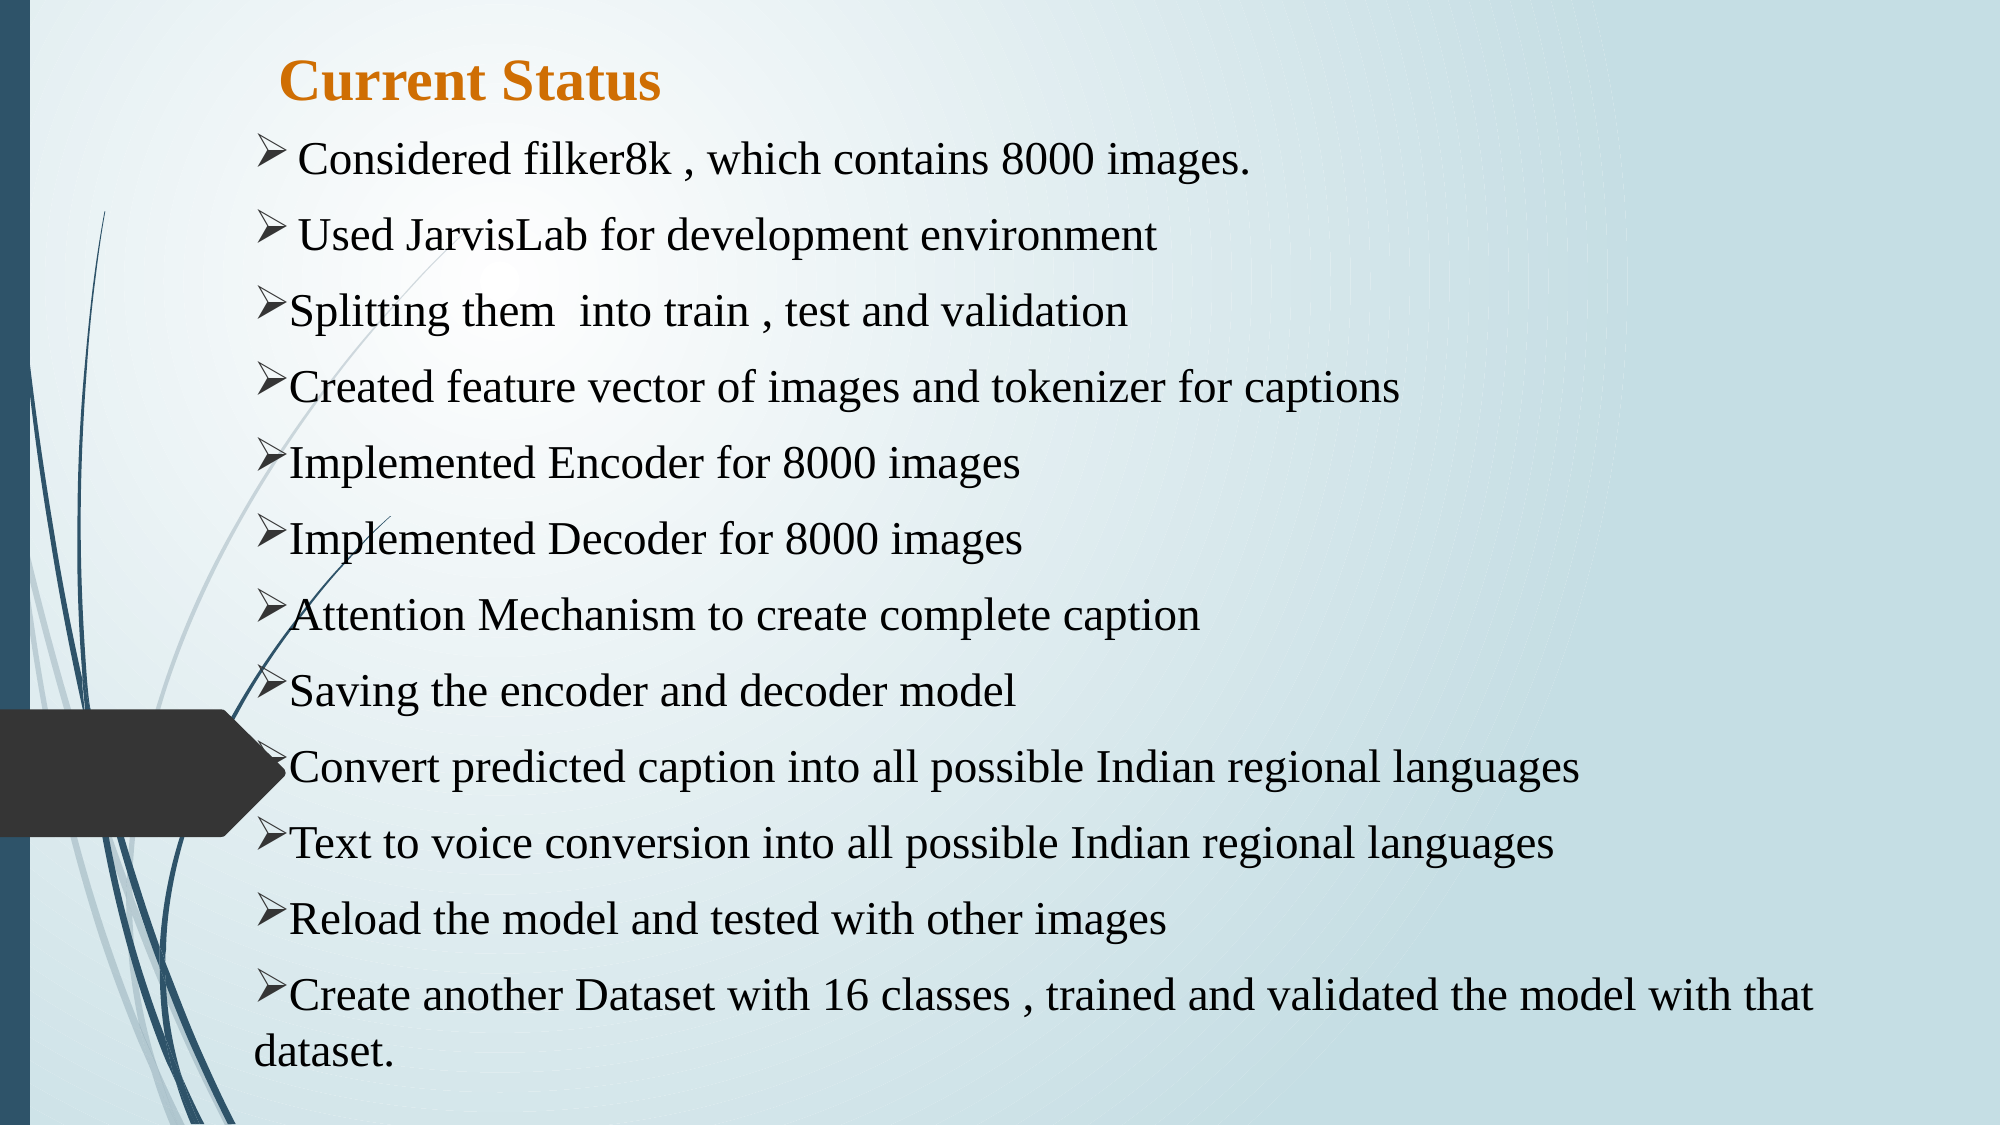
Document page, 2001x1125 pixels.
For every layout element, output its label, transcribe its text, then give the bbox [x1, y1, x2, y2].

title Current Status [263, 32, 1726, 120]
subtitle Considered filker8k , which contains 8000 images. Used JarvisLab for development environment Splitting them into train , test and validation Created feature vector of images and tokenizer for captions Implemented Encoder for 8000 images Implemented Decoder for 8000 images Attention Mechanism to create complete caption Saving the encoder and decoder model Convert predicted caption into all possible Indian regional languages Text to voice conversion into all possible Indian regional languages Reload the model and tested with other images Create another Dataset with 16 classes , trained and validated the model with that dataset. [238, 120, 1964, 1089]
